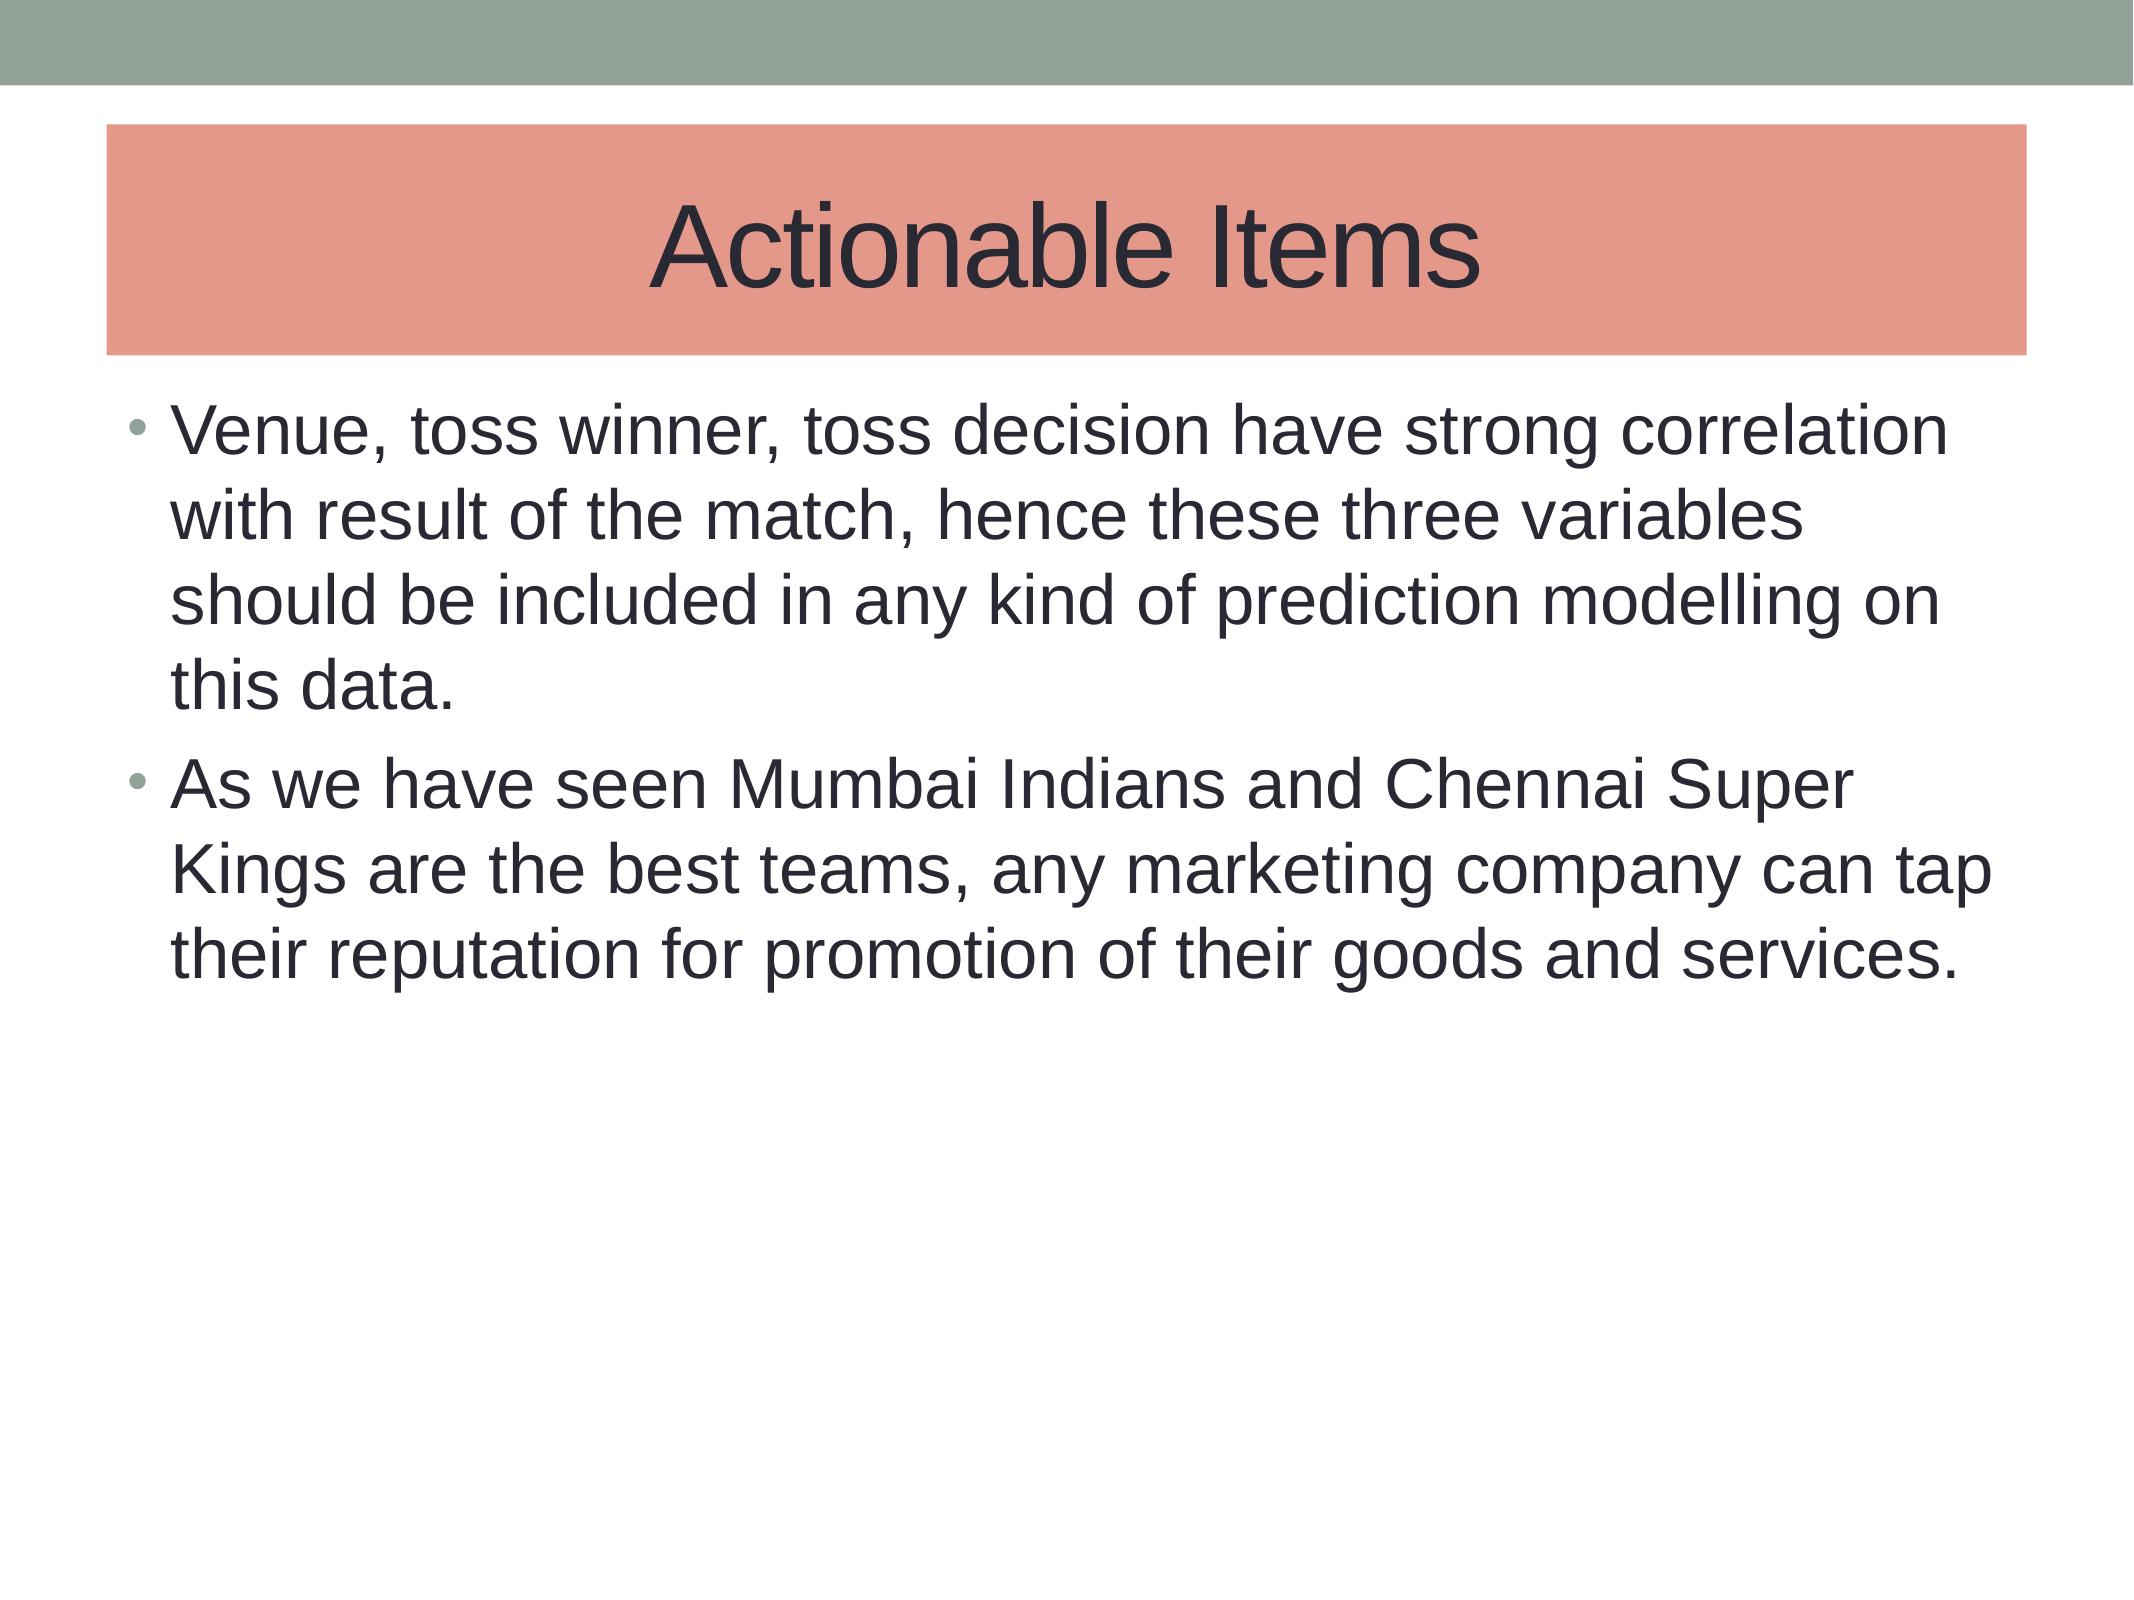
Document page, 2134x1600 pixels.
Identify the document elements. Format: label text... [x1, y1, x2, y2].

list Venue, toss winner, toss decision have strong correlation with result of the match, hence these three variables should be included in any kind of prediction modelling on this data. As we have seen Mumbai Indians and Chennai Super Kings are the best teams, any marketing company can tap their reputation for promotion of their goods and services. [106, 373, 2027, 1512]
title Actionable Items [106, 124, 2027, 356]
